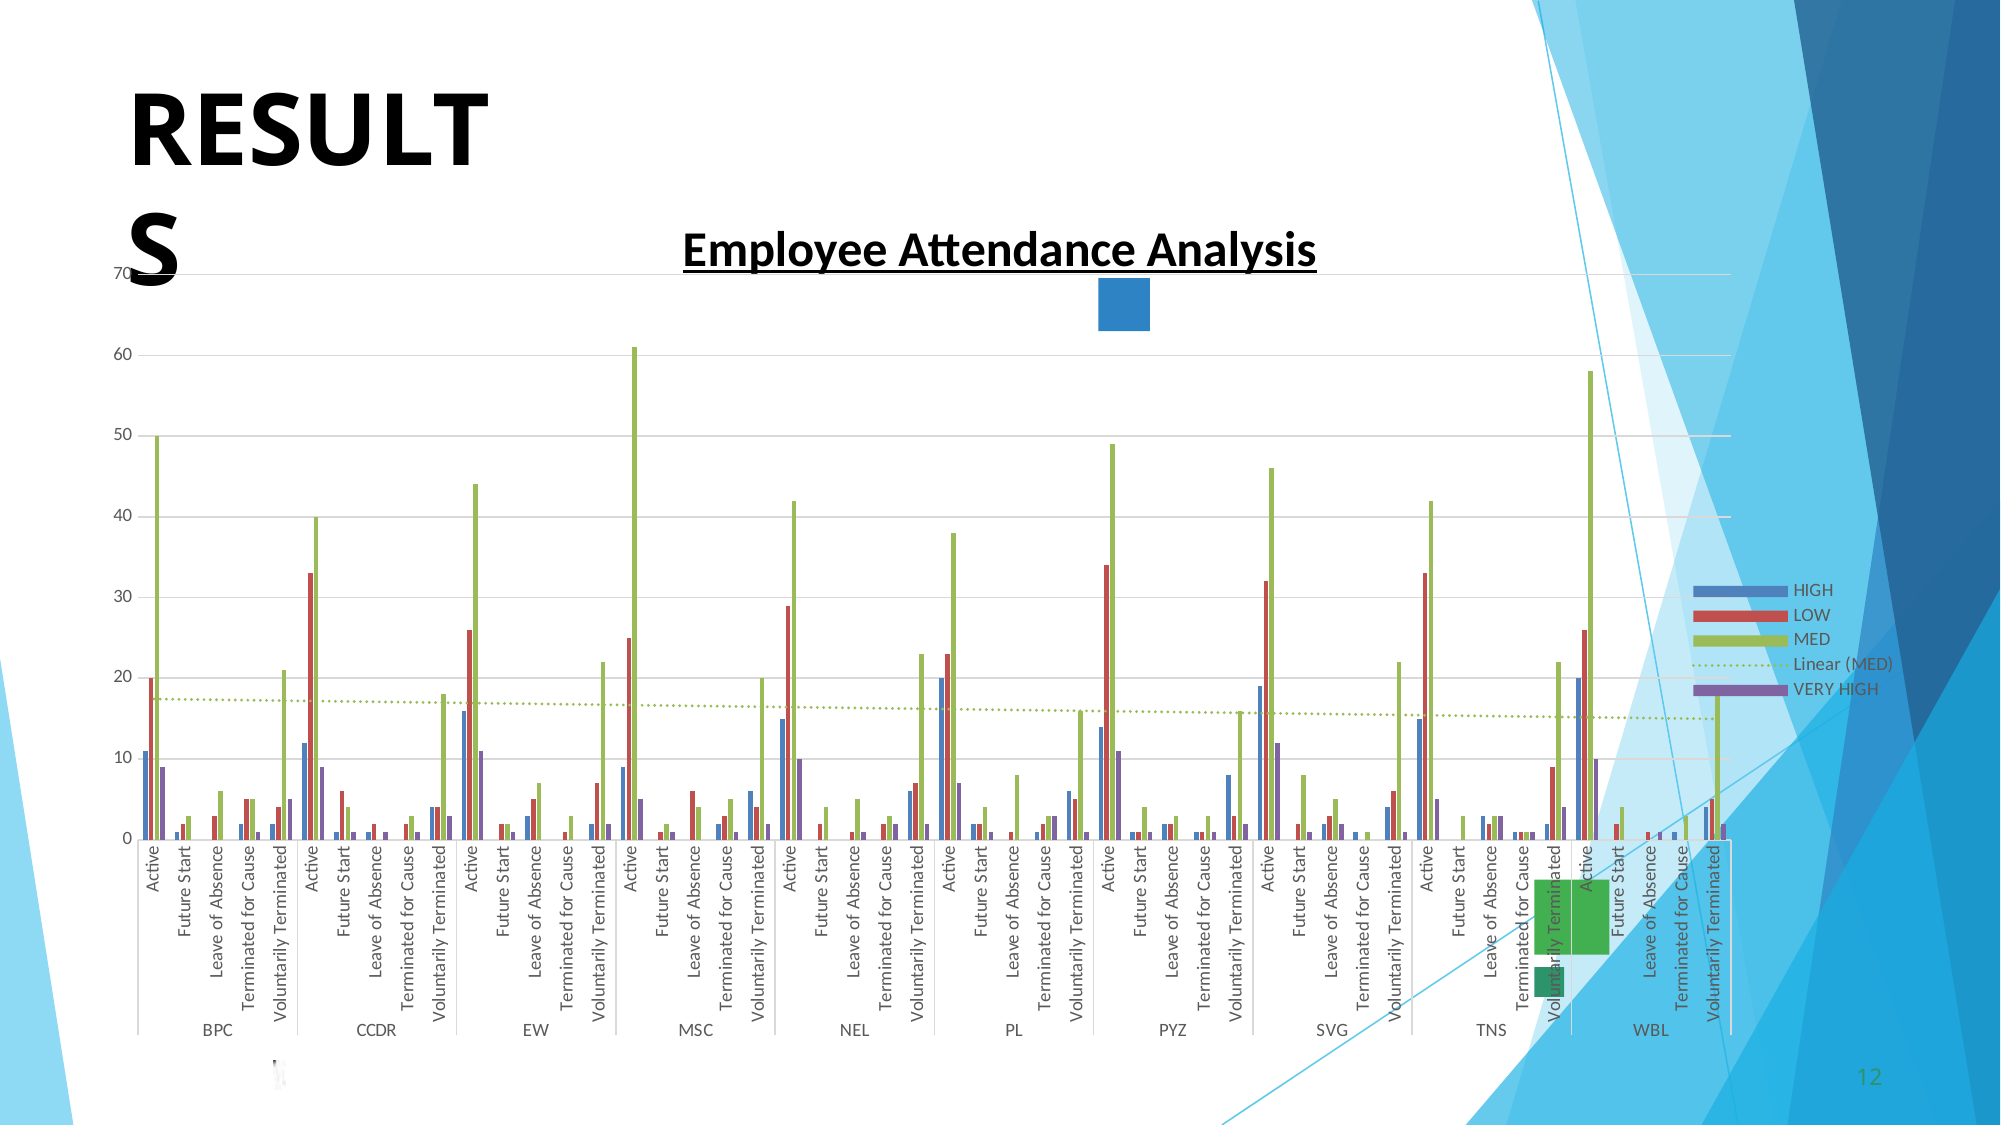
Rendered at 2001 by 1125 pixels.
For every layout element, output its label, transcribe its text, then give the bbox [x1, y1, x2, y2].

title RESULTS [123, 63, 524, 185]
chart [87, 187, 1913, 1095]
